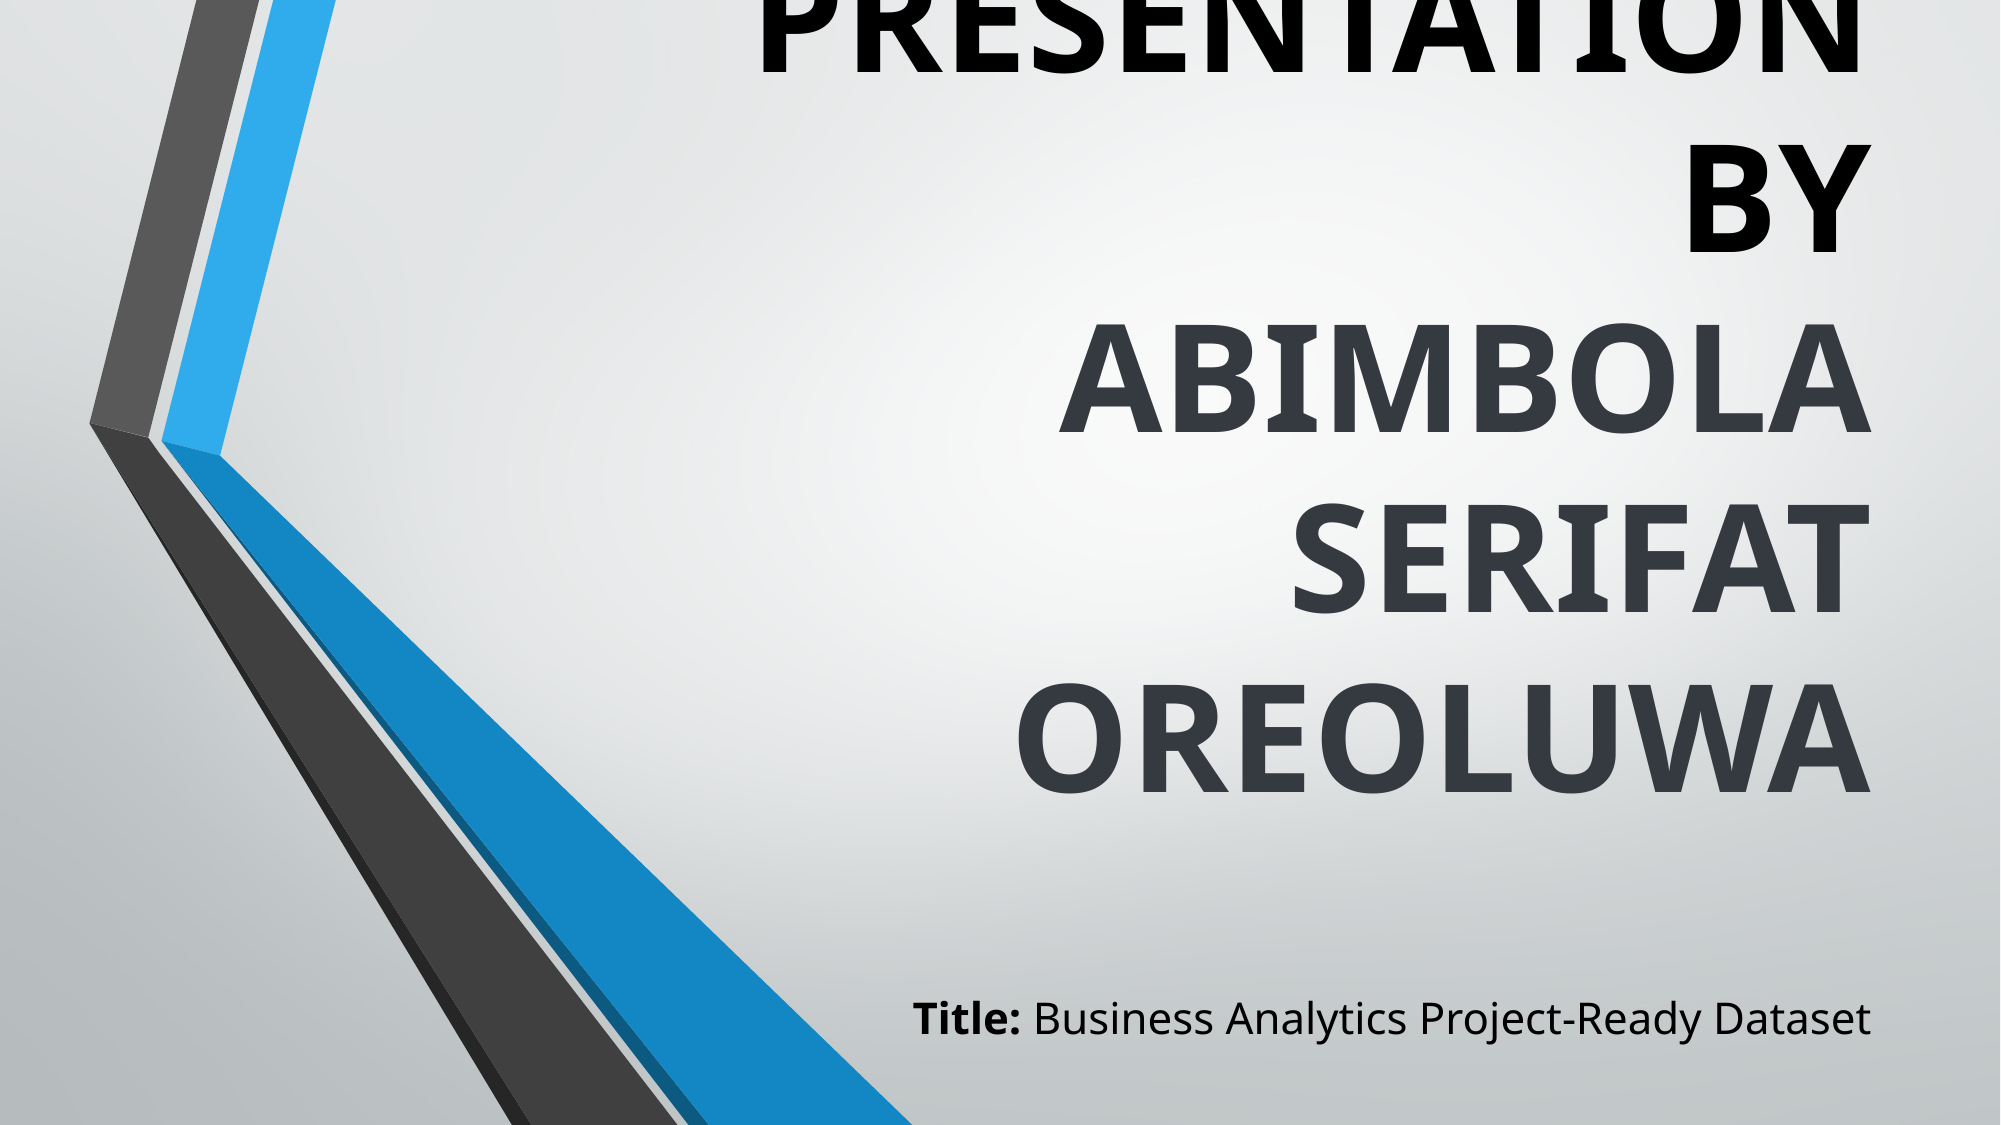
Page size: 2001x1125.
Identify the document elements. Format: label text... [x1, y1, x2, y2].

title PRESENTATION BY ABIMBOLA SERIFAT OREOLUWA [480, 0, 1887, 831]
subtitle Title: Business Analytics Project-Ready Dataset [740, 983, 1887, 1125]
